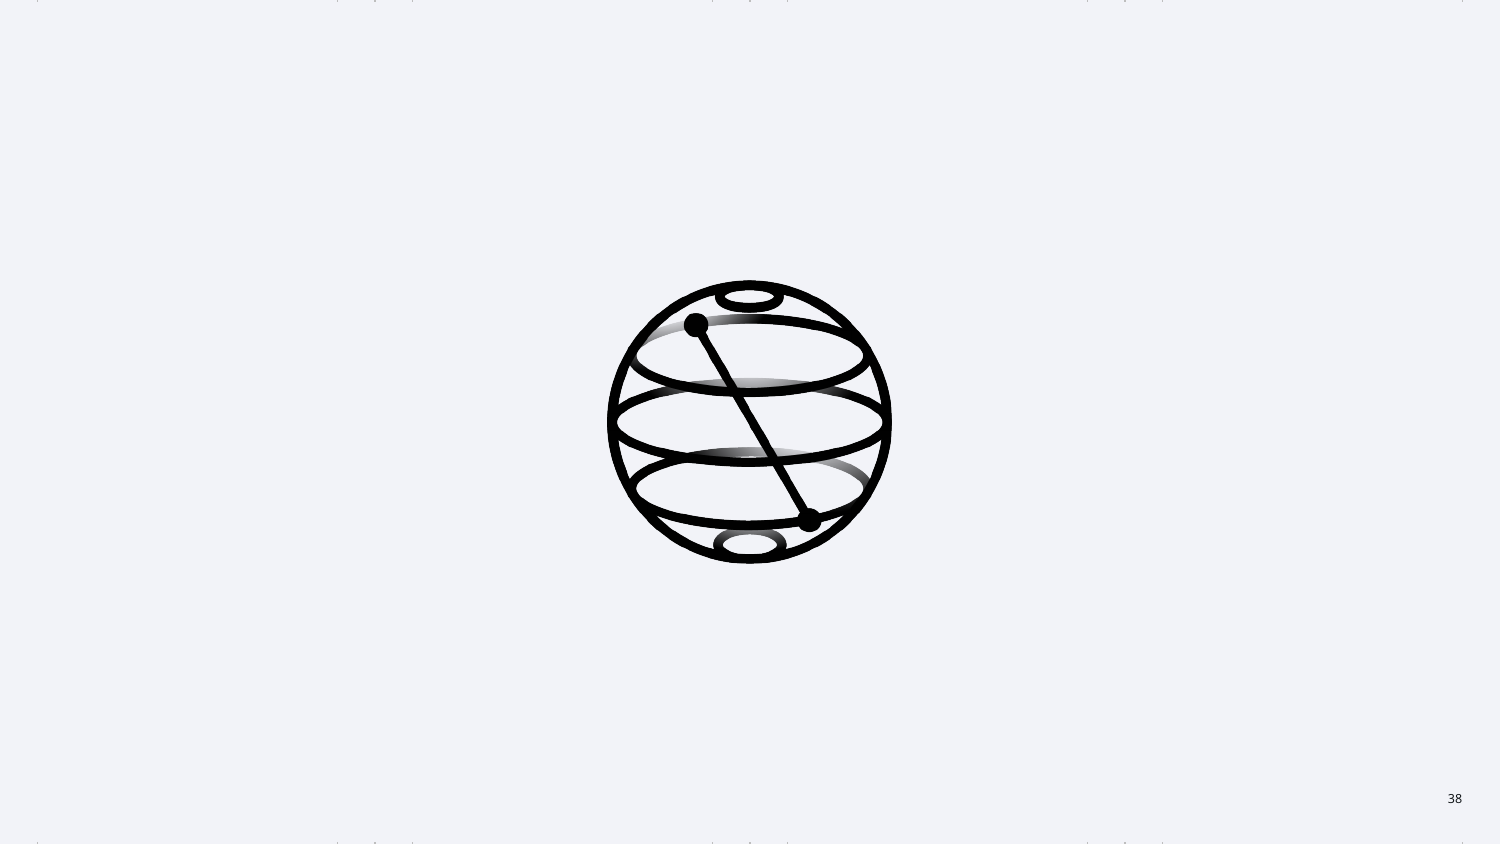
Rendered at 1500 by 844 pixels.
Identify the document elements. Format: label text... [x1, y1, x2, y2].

slide_number ‹#› [1162, 785, 1463, 813]
picture [607, 280, 892, 564]
